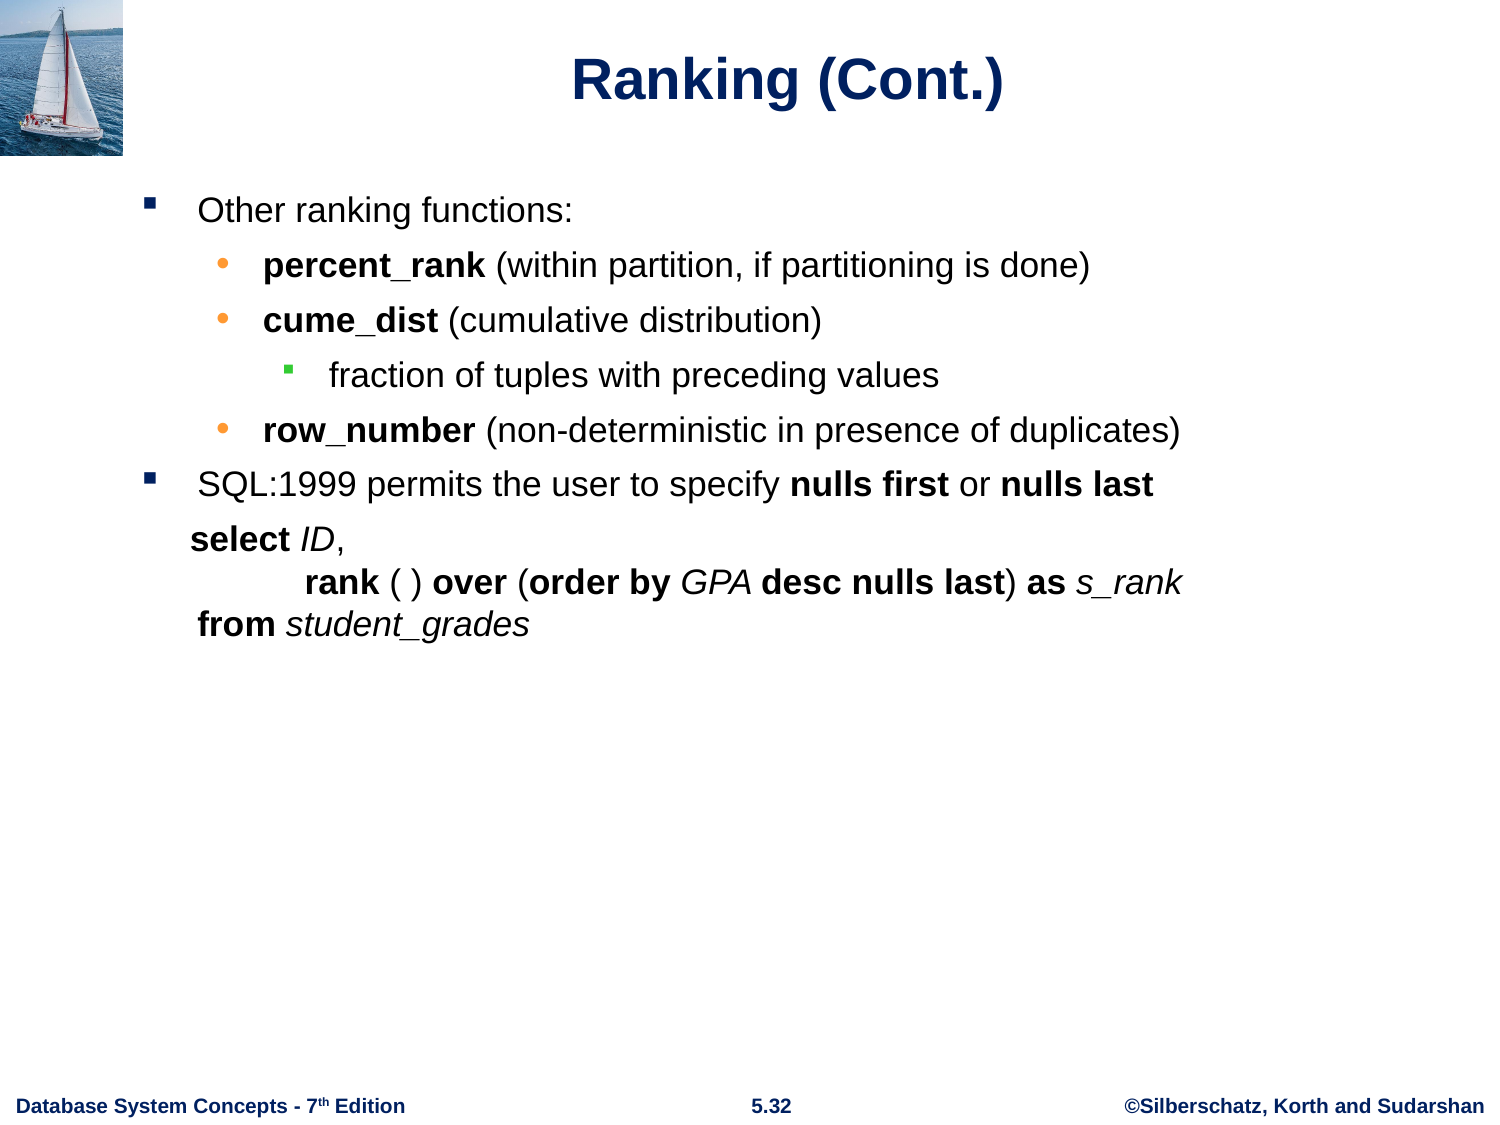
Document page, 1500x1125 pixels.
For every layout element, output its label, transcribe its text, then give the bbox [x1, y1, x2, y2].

title Ranking (Cont.) [125, 18, 1452, 120]
picture [0, 0, 123, 156]
list Other ranking functions: percent_rank (within partition, if partitioning is done) cume_dist (cumulative distribution) fraction of tuples with preceding values row_number (non-deterministic in presence of duplicates) SQL:1999 permits the user to specify nulls first or nulls last select ID, rank ( ) over (order by GPA desc nulls last) as s_rank from student_grades [126, 179, 1391, 984]
